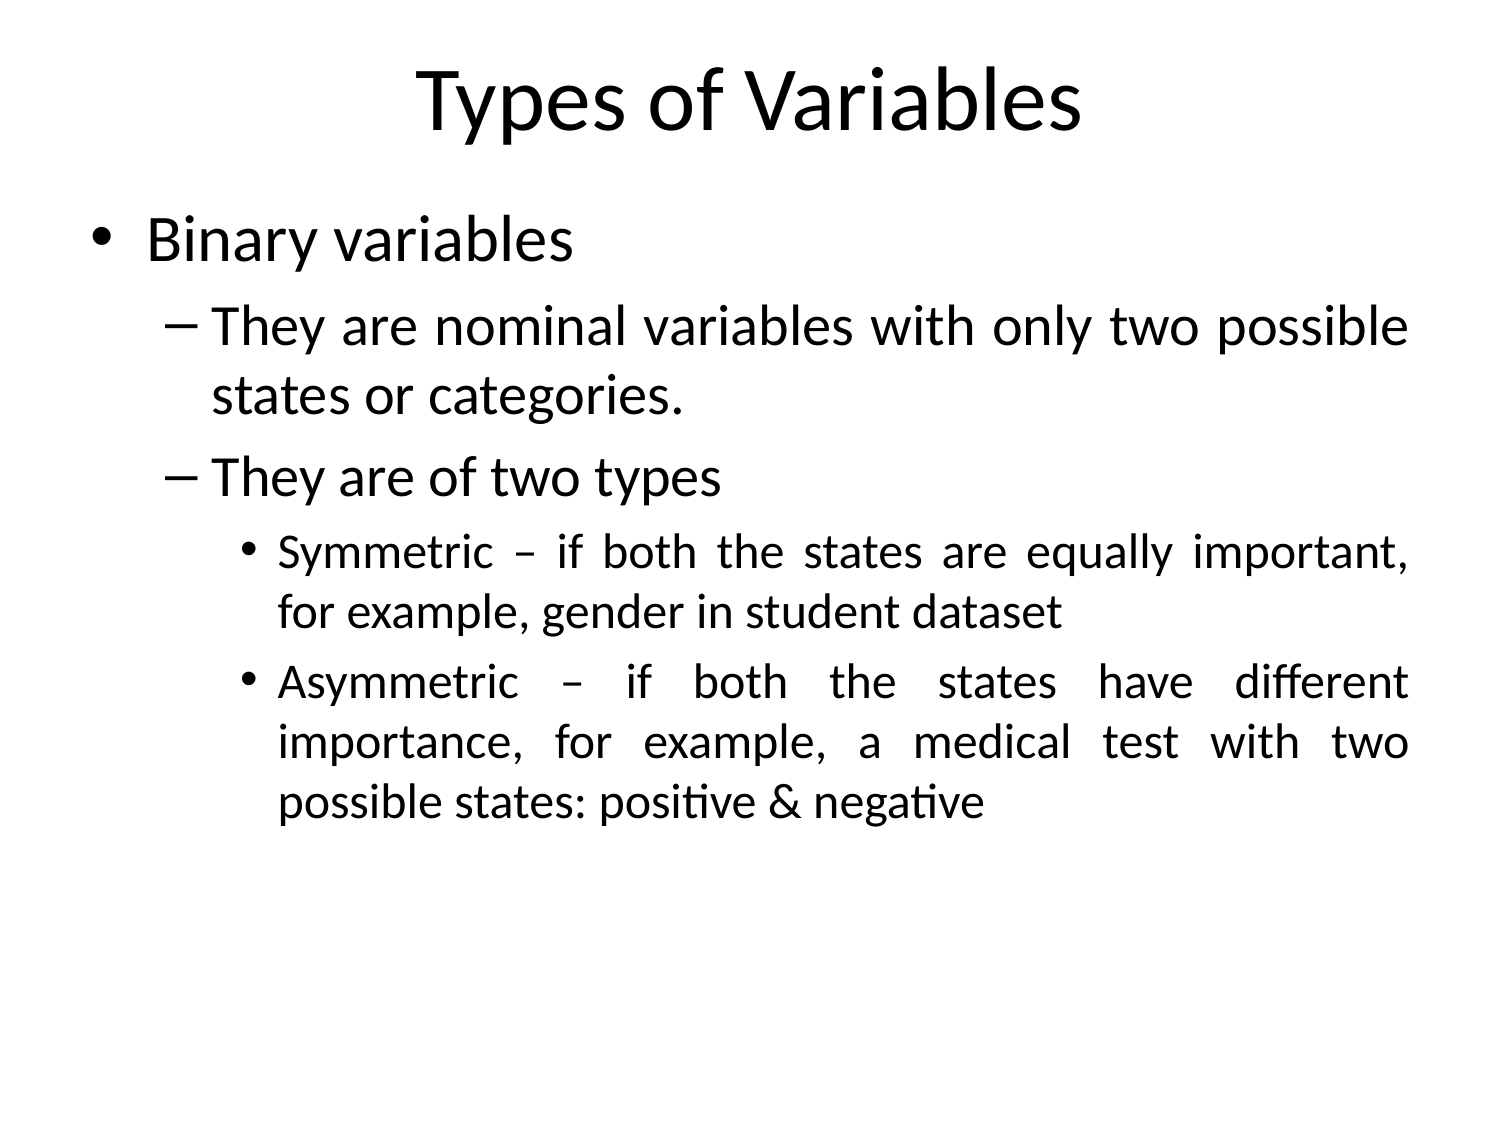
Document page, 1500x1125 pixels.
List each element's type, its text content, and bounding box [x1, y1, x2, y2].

list Binary variables They are nominal variables with only two possible states or categories. They are of two types Symmetric – if both the states are equally important, for example, gender in student dataset Asymmetric – if both the states have different importance, for example, a medical test with two possible states: positive & negative [75, 188, 1425, 1005]
title Types of Variables [75, 0, 1425, 188]
